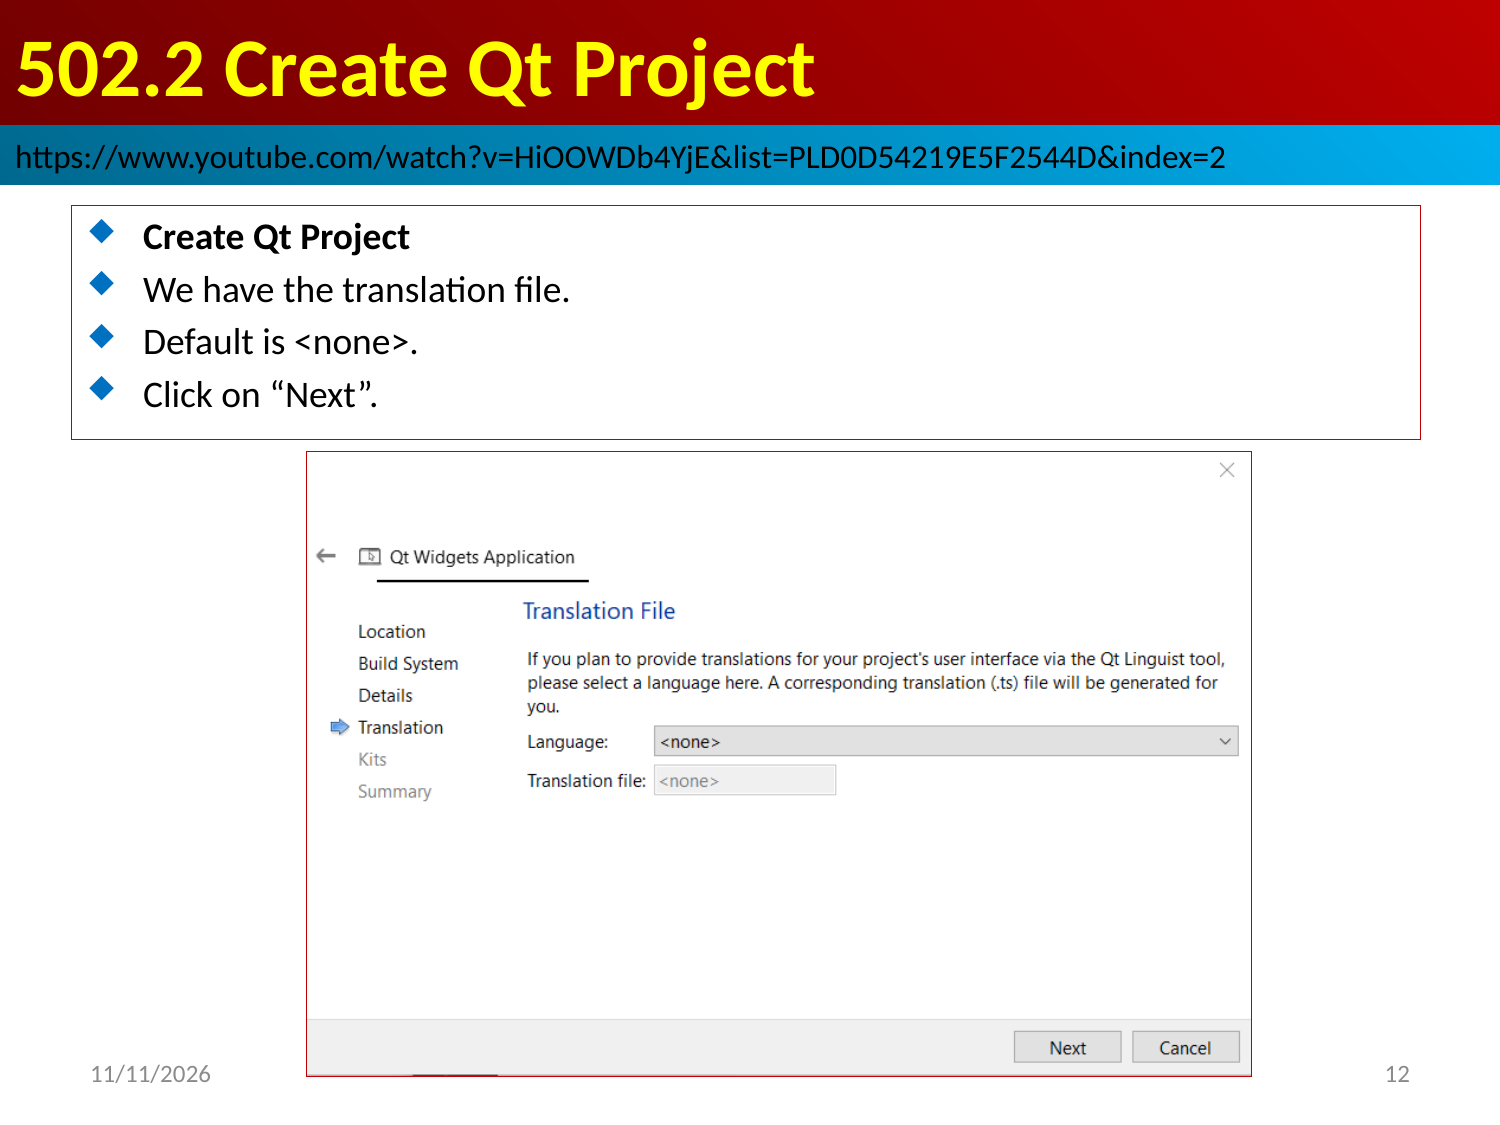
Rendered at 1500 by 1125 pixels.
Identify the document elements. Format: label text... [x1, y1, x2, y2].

title 502.2 Create Qt Project [0, 0, 1500, 125]
subtitle Create Qt Project We have the translation file. Default is <none>. Click on “Next”. [71, 205, 1421, 440]
slide_number 12 [1074, 1042, 1425, 1103]
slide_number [75, 1042, 425, 1103]
text_box https://www.youtube.com/watch?v=HiOOWDb4YjE&list=PLD0D54219E5F2544D&index=2 [0, 125, 1500, 185]
picture [305, 450, 1252, 1078]
